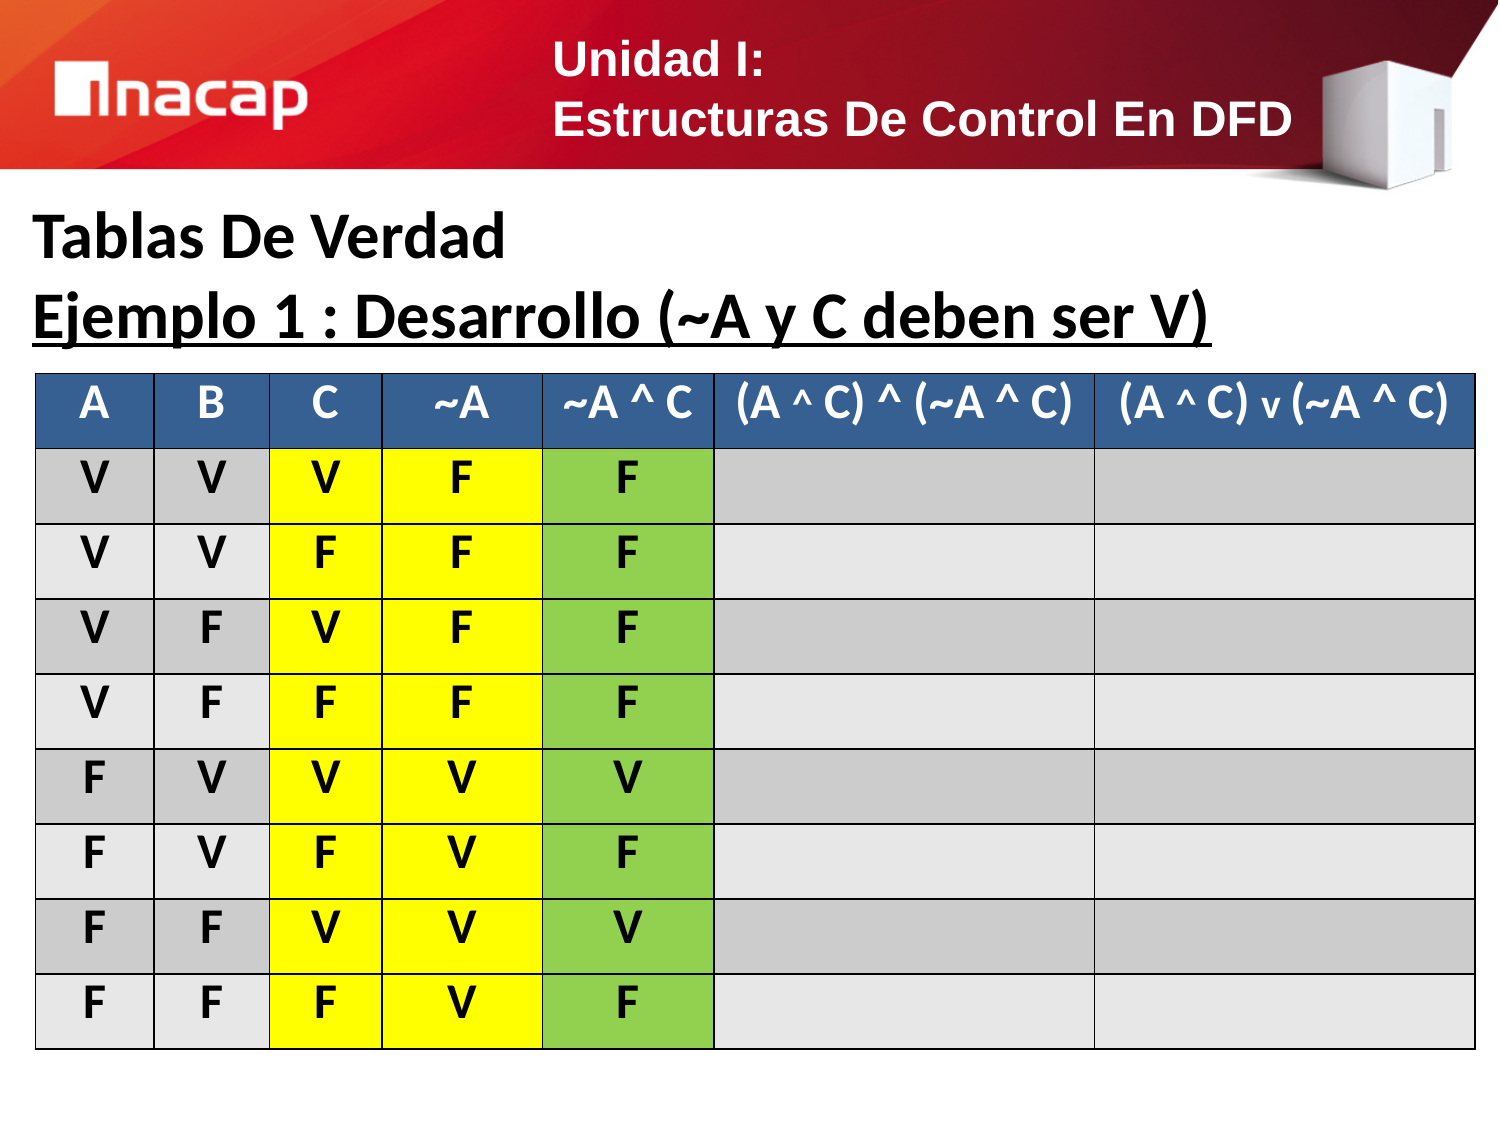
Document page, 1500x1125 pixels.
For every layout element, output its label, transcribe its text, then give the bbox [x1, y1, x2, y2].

table_cell V [36, 675, 153, 748]
table_cell V [543, 750, 713, 823]
table_cell V [36, 525, 153, 598]
table_cell [1095, 900, 1474, 973]
table_cell F [270, 675, 381, 748]
table_cell V [36, 449, 153, 523]
table_cell F [543, 449, 713, 523]
table_cell F [543, 975, 713, 1048]
table_cell V [383, 825, 542, 898]
table_cell [715, 900, 1094, 973]
table_cell [1095, 525, 1474, 598]
table_cell F [155, 975, 269, 1048]
table_cell F [36, 825, 153, 898]
table_cell [1095, 750, 1474, 823]
table_header ~A ^ C [543, 374, 713, 448]
table_cell F [543, 825, 713, 898]
table_cell F [270, 975, 381, 1048]
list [0, 0, 1499, 200]
table_cell F [383, 525, 542, 598]
table_cell V [270, 449, 381, 523]
table_cell [1095, 449, 1474, 523]
table_cell F [270, 525, 381, 598]
table_cell [715, 600, 1094, 673]
table_cell [1095, 675, 1474, 748]
table_cell V [270, 900, 381, 973]
table_cell V [155, 825, 269, 898]
table_header (A ^ C) ^ (~A ^ C) [715, 374, 1094, 448]
table_cell V [36, 600, 153, 673]
table_cell V [270, 750, 381, 823]
table_cell F [155, 675, 269, 748]
table_cell F [543, 675, 713, 748]
table_cell F [155, 900, 269, 973]
text_box Tablas De Verdad Ejemplo 1 : Desarrollo (~A y C deben ser V) [17, 208, 1471, 360]
table_cell F [270, 825, 381, 898]
table_cell [1095, 825, 1474, 898]
table_cell V [155, 449, 269, 523]
table_cell F [155, 600, 269, 673]
table_header ~A [383, 374, 542, 448]
table_header C [270, 374, 381, 448]
table_cell [715, 675, 1094, 748]
table_cell [715, 449, 1094, 523]
table_cell F [36, 900, 153, 973]
table_cell [1095, 600, 1474, 673]
table_cell [715, 525, 1094, 598]
table_header B [155, 374, 269, 448]
table_cell V [270, 600, 381, 673]
table_cell [715, 975, 1094, 1048]
table_cell V [543, 900, 713, 973]
table_cell F [36, 975, 153, 1048]
table_cell F [383, 675, 542, 748]
table_cell [715, 750, 1094, 823]
table_cell F [36, 750, 153, 823]
table_header (A ^ C) v (~A ^ C) [1095, 374, 1474, 448]
table_cell F [383, 449, 542, 523]
table_cell V [383, 750, 542, 823]
table_cell V [155, 525, 269, 598]
table_cell V [383, 975, 542, 1048]
table_header A [36, 374, 153, 448]
table_cell [715, 825, 1094, 898]
table_cell V [155, 750, 269, 823]
table_cell F [543, 600, 713, 673]
table_cell F [383, 600, 542, 673]
table_cell F [543, 525, 713, 598]
table_cell [1095, 975, 1474, 1048]
table_cell V [383, 900, 542, 973]
